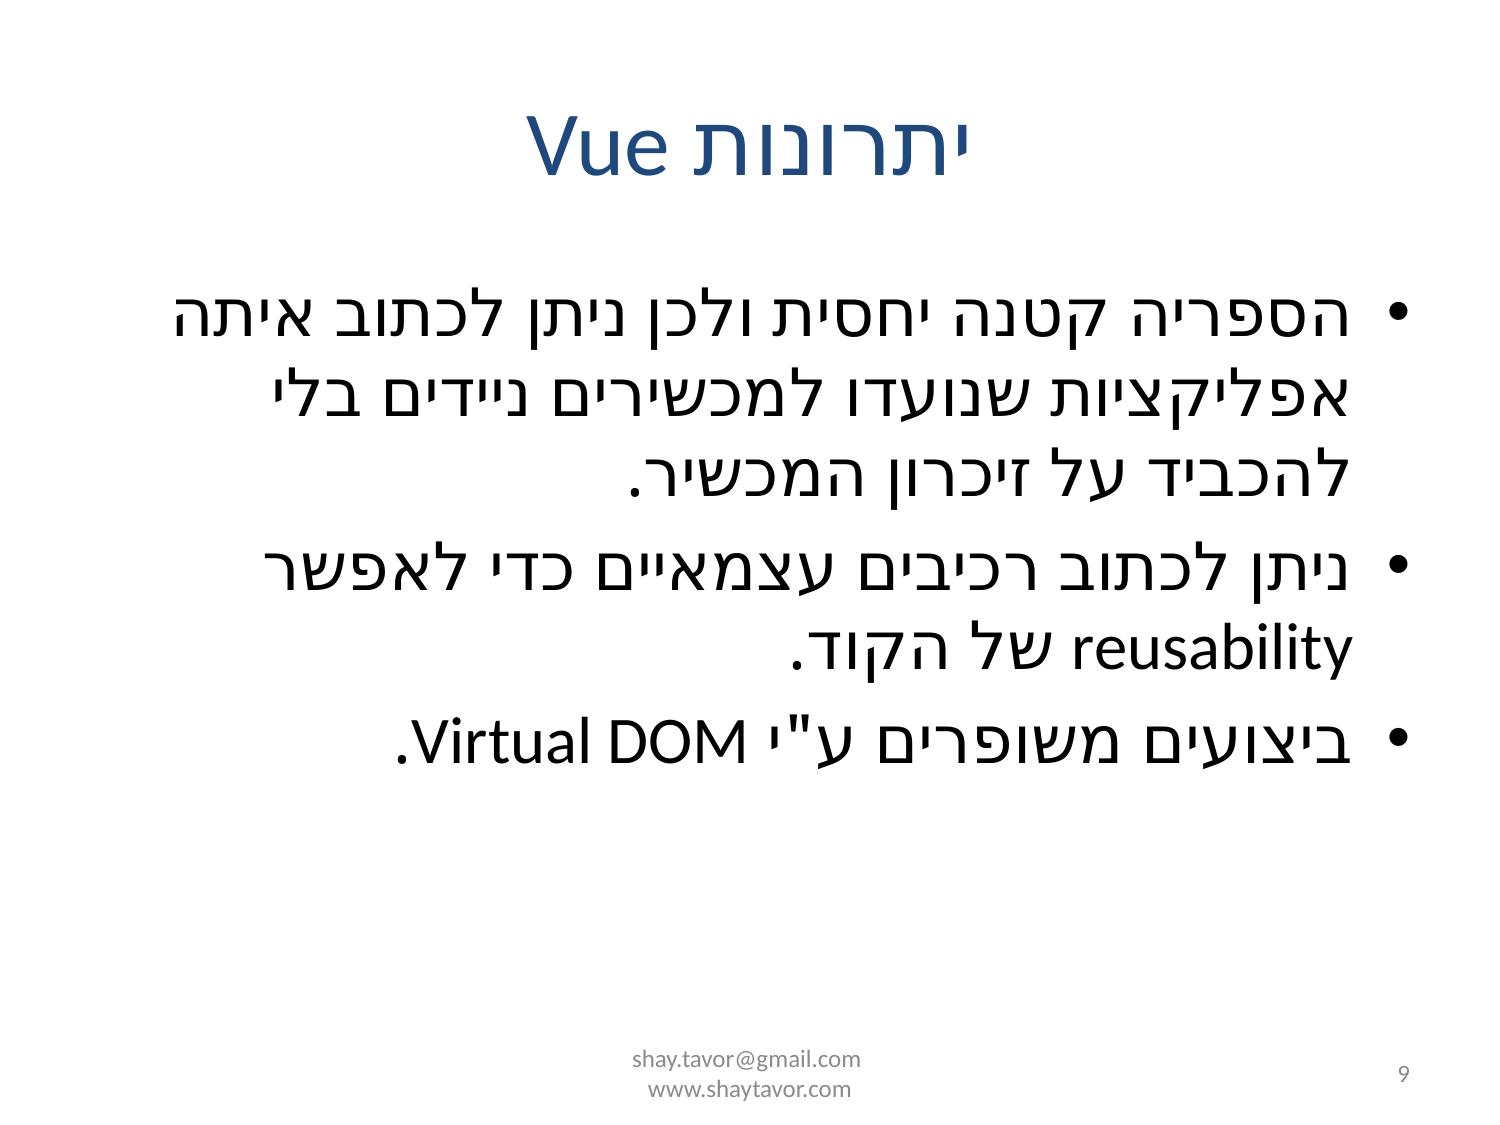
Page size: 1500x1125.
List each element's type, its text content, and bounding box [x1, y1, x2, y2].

footer shay.tavor@gmail.com www.shaytavor.com [512, 1042, 988, 1103]
title יתרונות Vue [75, 45, 1425, 233]
slide_number 9 [1074, 1042, 1425, 1103]
list הספריה קטנה יחסית ולכן ניתן לכתוב איתה אפליקציות שנועדו למכשירים ניידים בלי להכביד על זיכרון המכשיר. ניתן לכתוב רכיבים עצמאיים כדי לאפשר reusability של הקוד. ביצועים משופרים ע"י Virtual DOM. [75, 262, 1425, 1005]
